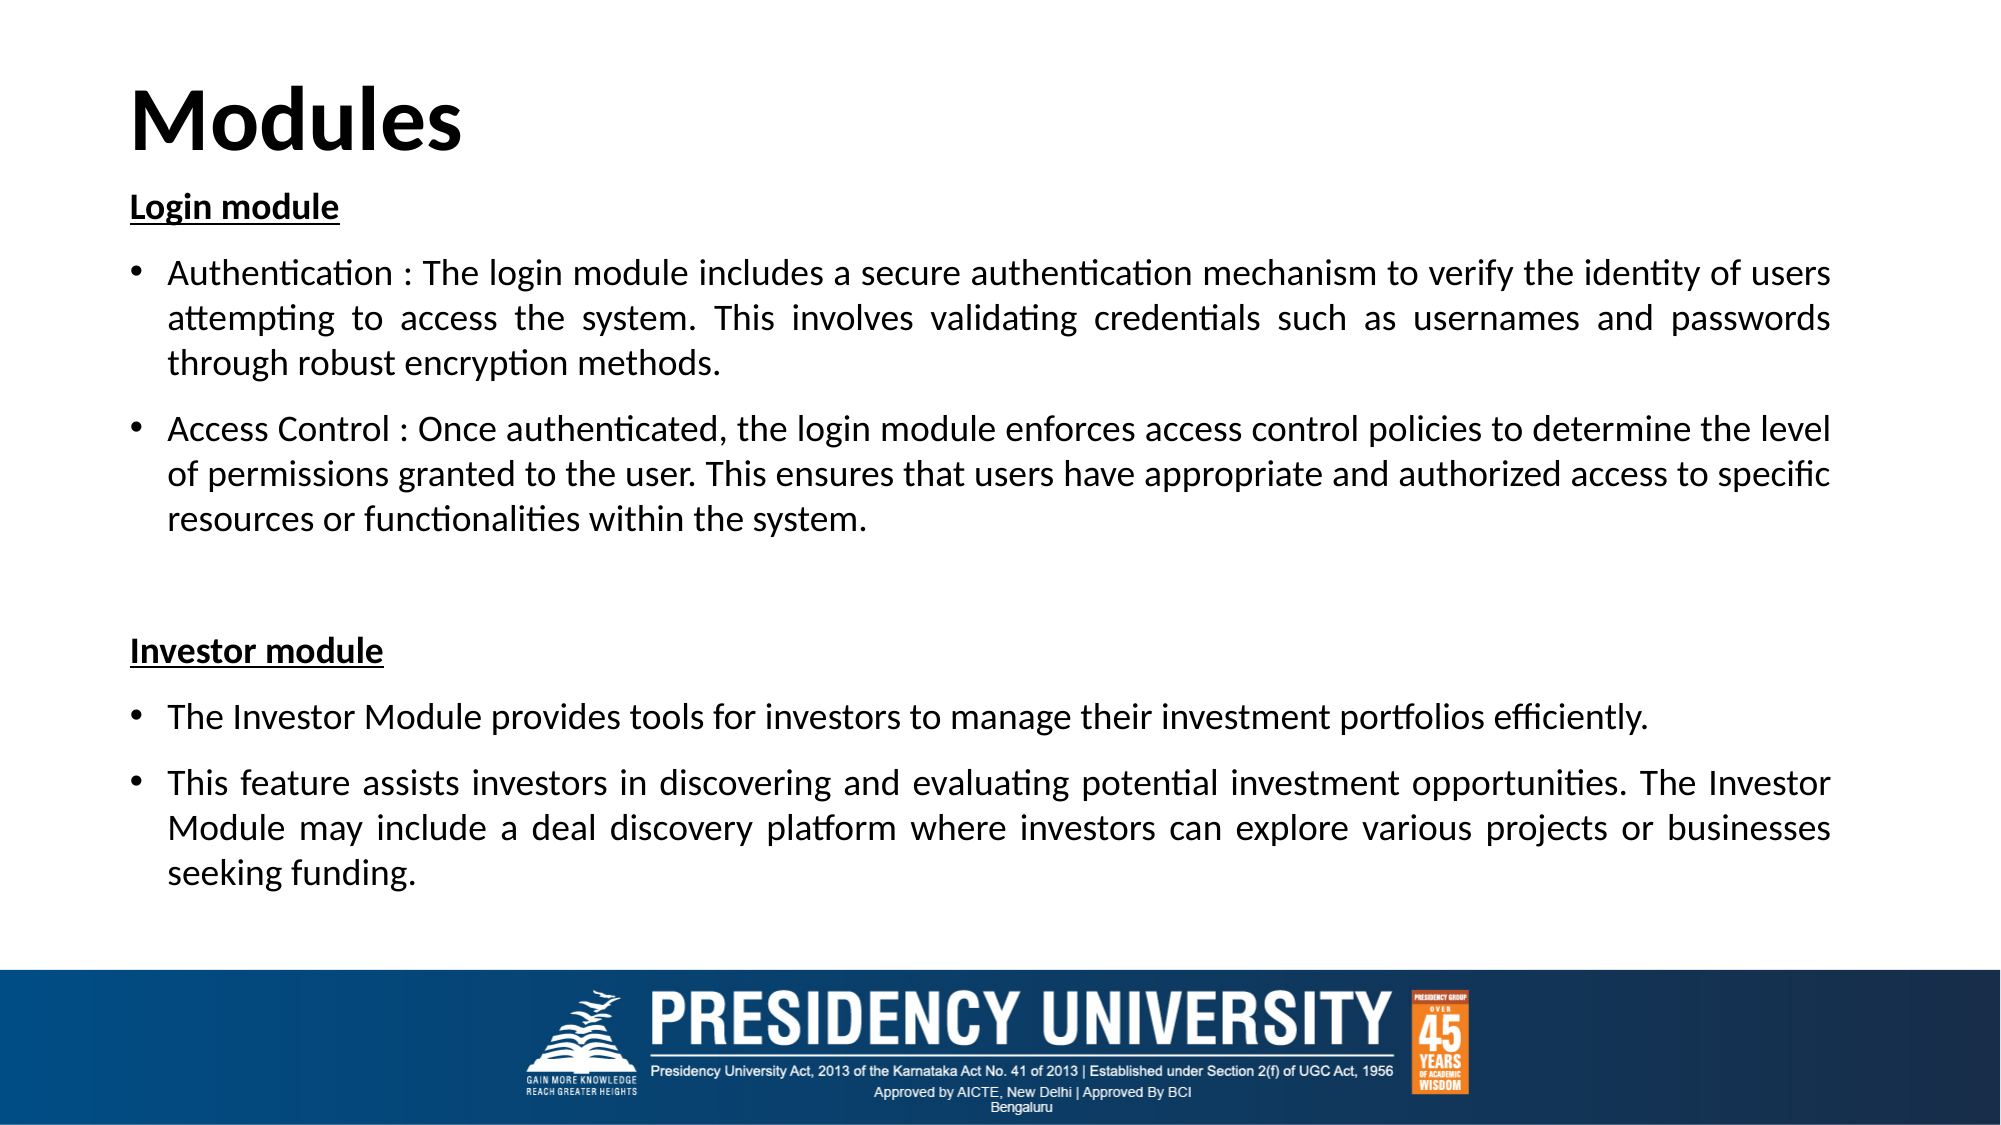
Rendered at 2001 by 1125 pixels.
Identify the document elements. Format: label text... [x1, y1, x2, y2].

list Login module Authentication : The login module includes a secure authentication mechanism to verify the identity of users attempting to access the system. This involves validating credentials such as usernames and passwords through robust encryption methods. Access Control : Once authenticated, the login module enforces access control policies to determine the level of permissions granted to the user. This ensures that users have appropriate and authorized access to specific resources or functionalities within the system. Investor module The Investor Module provides tools for investors to manage their investment portfolios efficiently. This feature assists investors in discovering and evaluating potential investment opportunities. The Investor Module may include a deal discovery platform where investors can explore various projects or businesses seeking funding. [115, 109, 1849, 597]
title Modules [115, 12, 1841, 109]
picture [0, 0, 2001, 1125]
